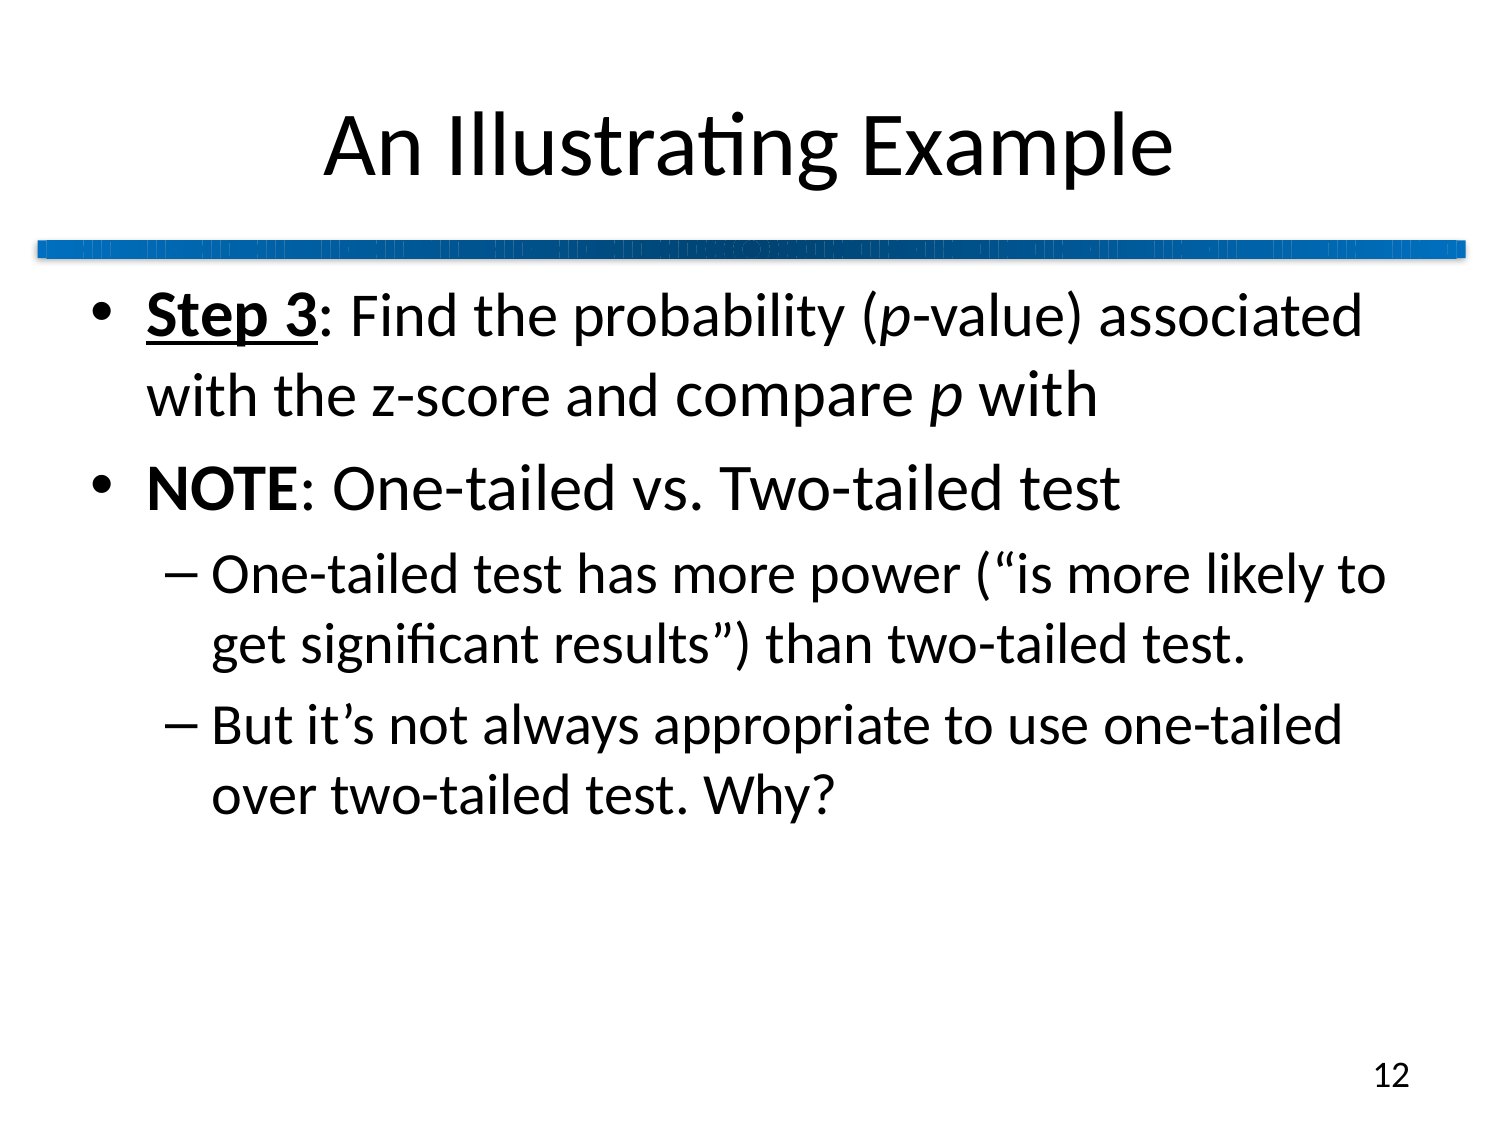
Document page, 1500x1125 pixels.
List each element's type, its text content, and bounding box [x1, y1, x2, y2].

title An Illustrating Example [75, 45, 1425, 233]
slide_number 12 [1074, 1042, 1425, 1103]
